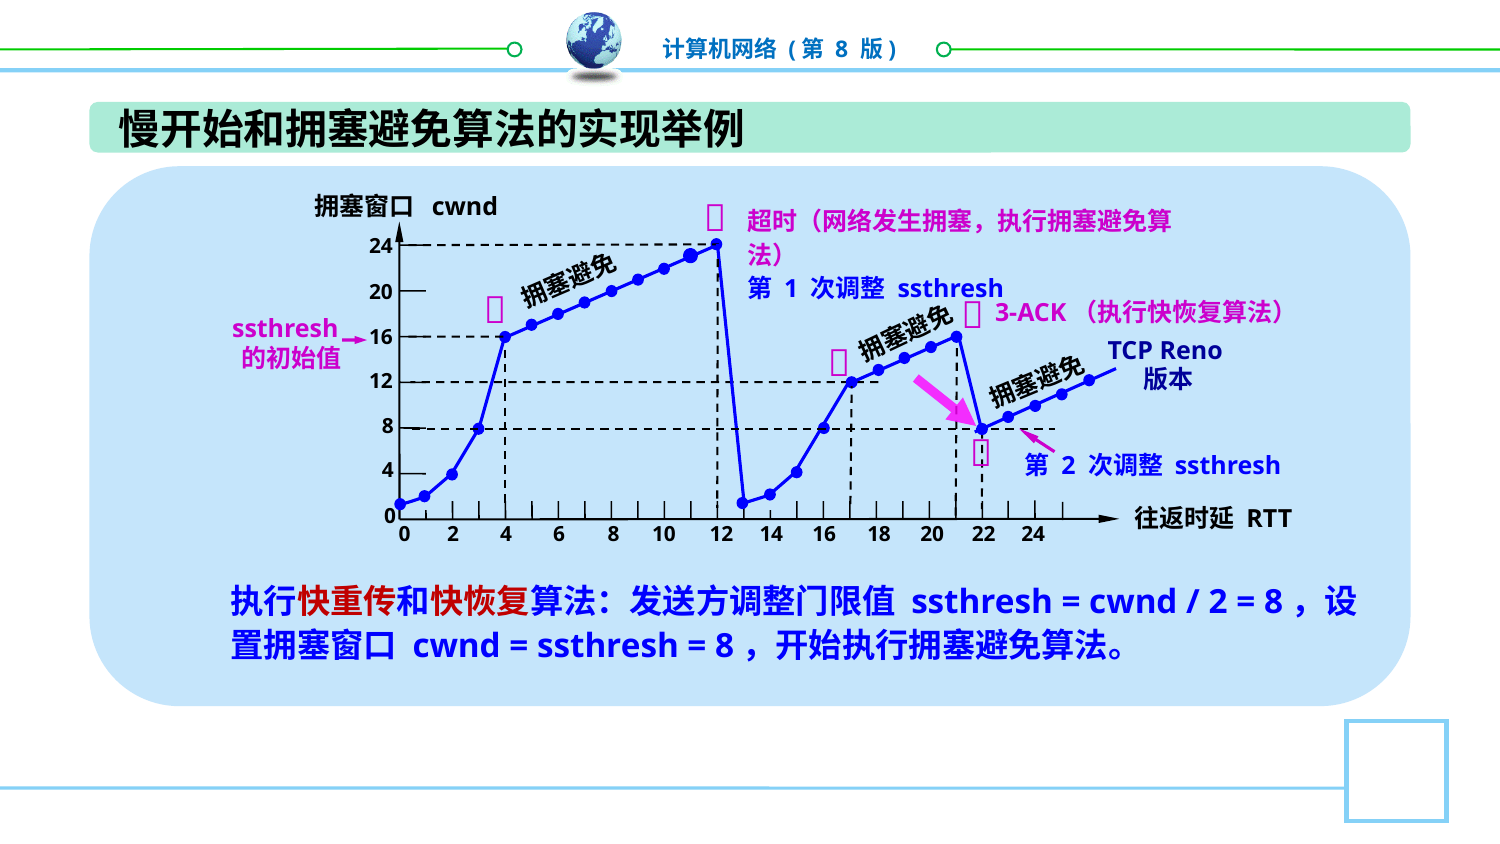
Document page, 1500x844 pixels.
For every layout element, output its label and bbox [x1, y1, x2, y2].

text_box [87, 164, 1413, 709]
text_box [89, 95, 1411, 160]
picture [564, 10, 623, 87]
